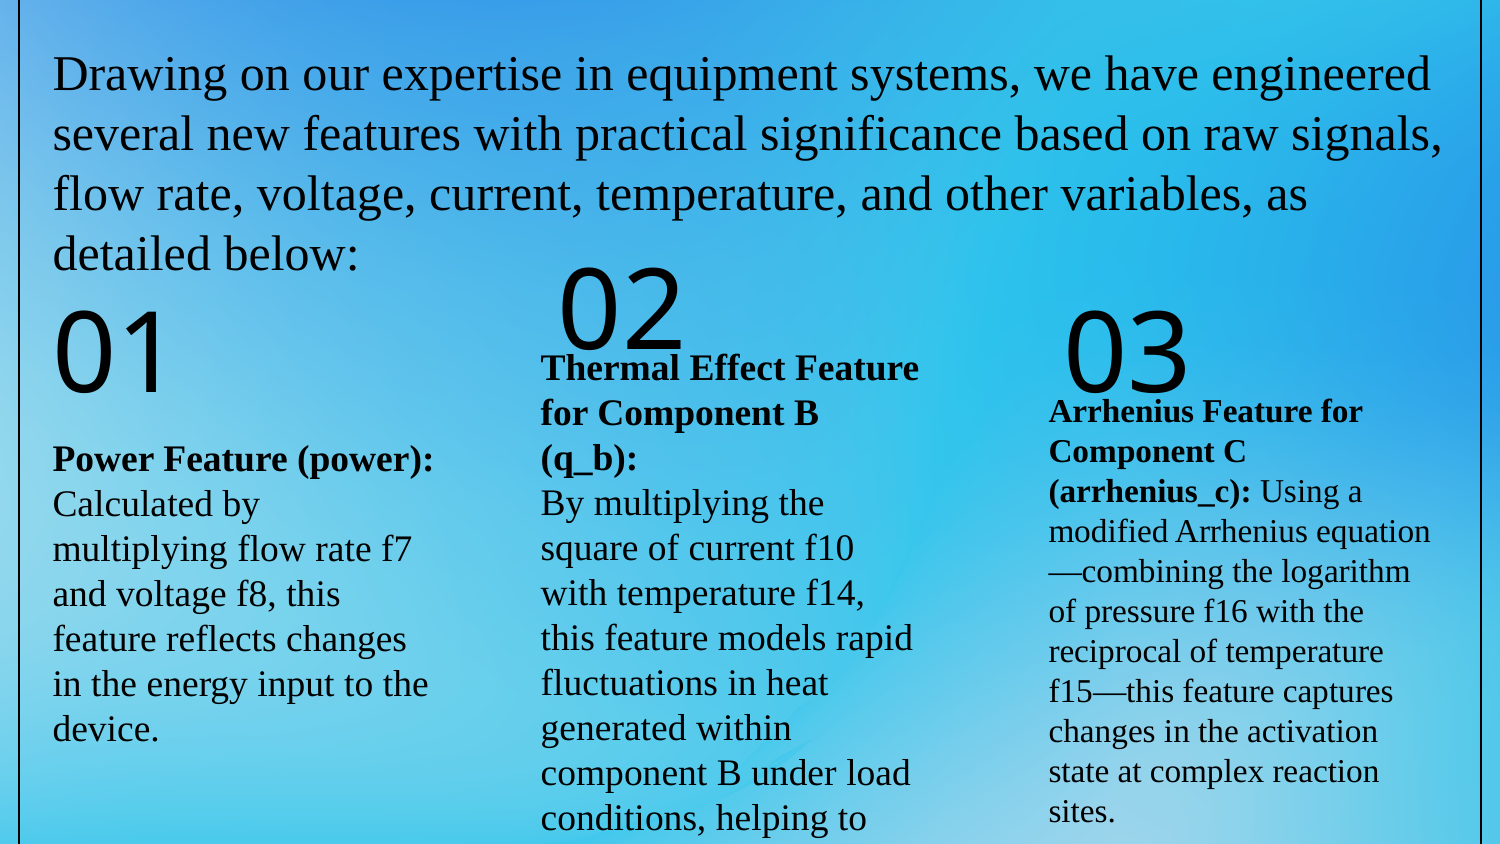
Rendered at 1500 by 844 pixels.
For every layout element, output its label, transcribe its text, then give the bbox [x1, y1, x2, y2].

subtitle Power Feature (power): Calculated by multiplying flow rate f7 and voltage f8, this feature reflects changes in the energy input to the device. [37, 418, 452, 719]
title Drawing on our expertise in equipment systems, we have engineered several new features with practical significance based on raw signals, flow rate, voltage, current, temperature, and other variables, as detailed below: [37, 25, 1463, 120]
subtitle Arrhenius Feature for Component C (arrhenius_c): Using a modified Arrhenius equation—combining the logarithm of pressure f16 with the reciprocal of temperature f15—this feature captures changes in the activation state at complex reaction sites. [1033, 374, 1448, 688]
title 03 [1048, 264, 1238, 432]
title 01 [37, 264, 227, 432]
title 02 [542, 221, 732, 388]
subtitle Thermal Effect Feature for Component B (q_b): By multiplying the square of current f10 with temperature f14, this feature models rapid fluctuations in heat generated within component B under load conditions, helping to detect abnormal heating. [525, 327, 940, 673]
